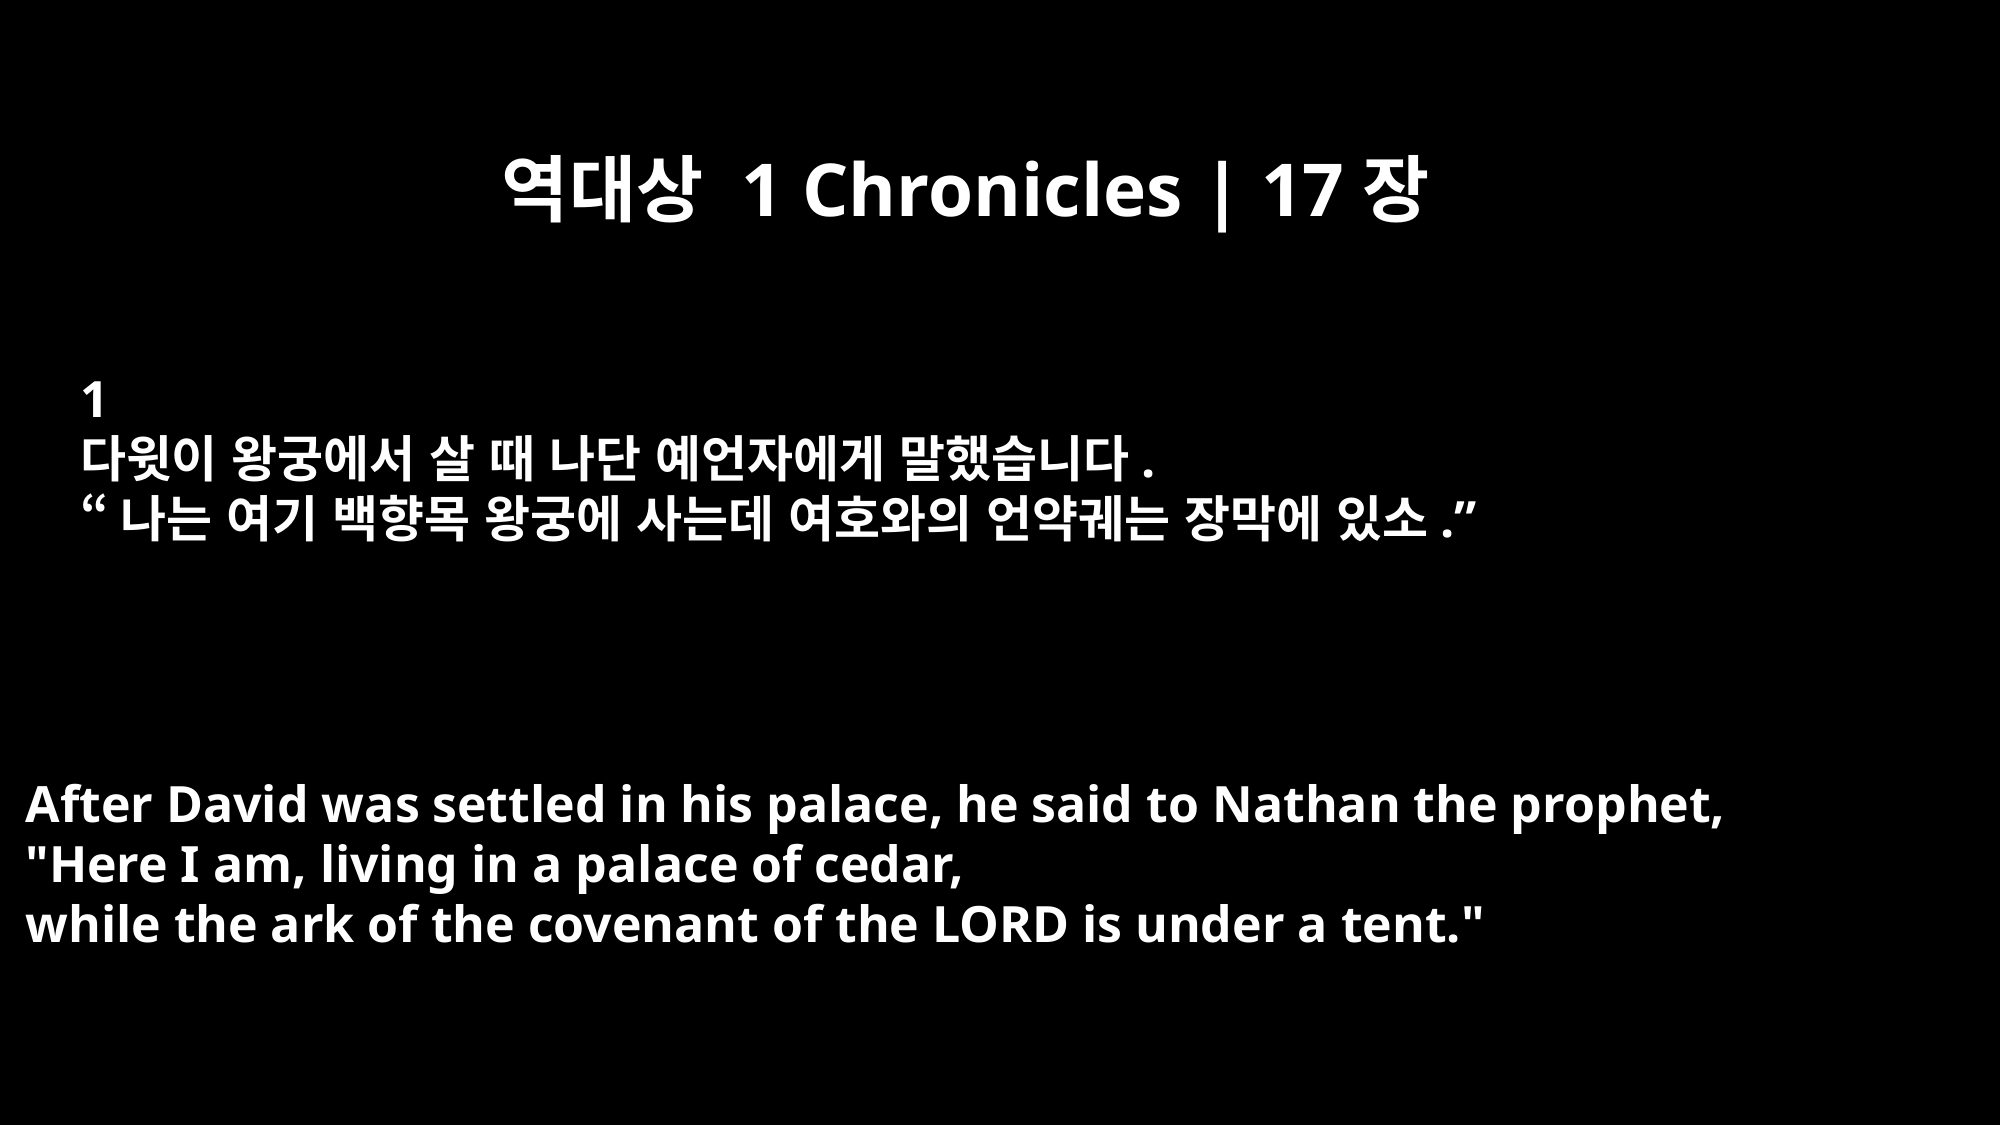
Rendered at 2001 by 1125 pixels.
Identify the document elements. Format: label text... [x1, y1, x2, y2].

text_box After David was settled in his palace, he said to Nathan the prophet, "Here I am, living in a palace of cedar, while the ark of the covenant of the LORD is under a tent." [10, 764, 1741, 960]
text_box ﻿1 다윗이 왕궁에서 살 때 나단 예언자에게 말했습니다. “나는 여기 백향목 왕궁에 사는데 여호와의 언약궤는 장막에 있소.” [65, 359, 1492, 555]
text_box 역대상 1 Chronicles | 17장 [487, 136, 1445, 239]
